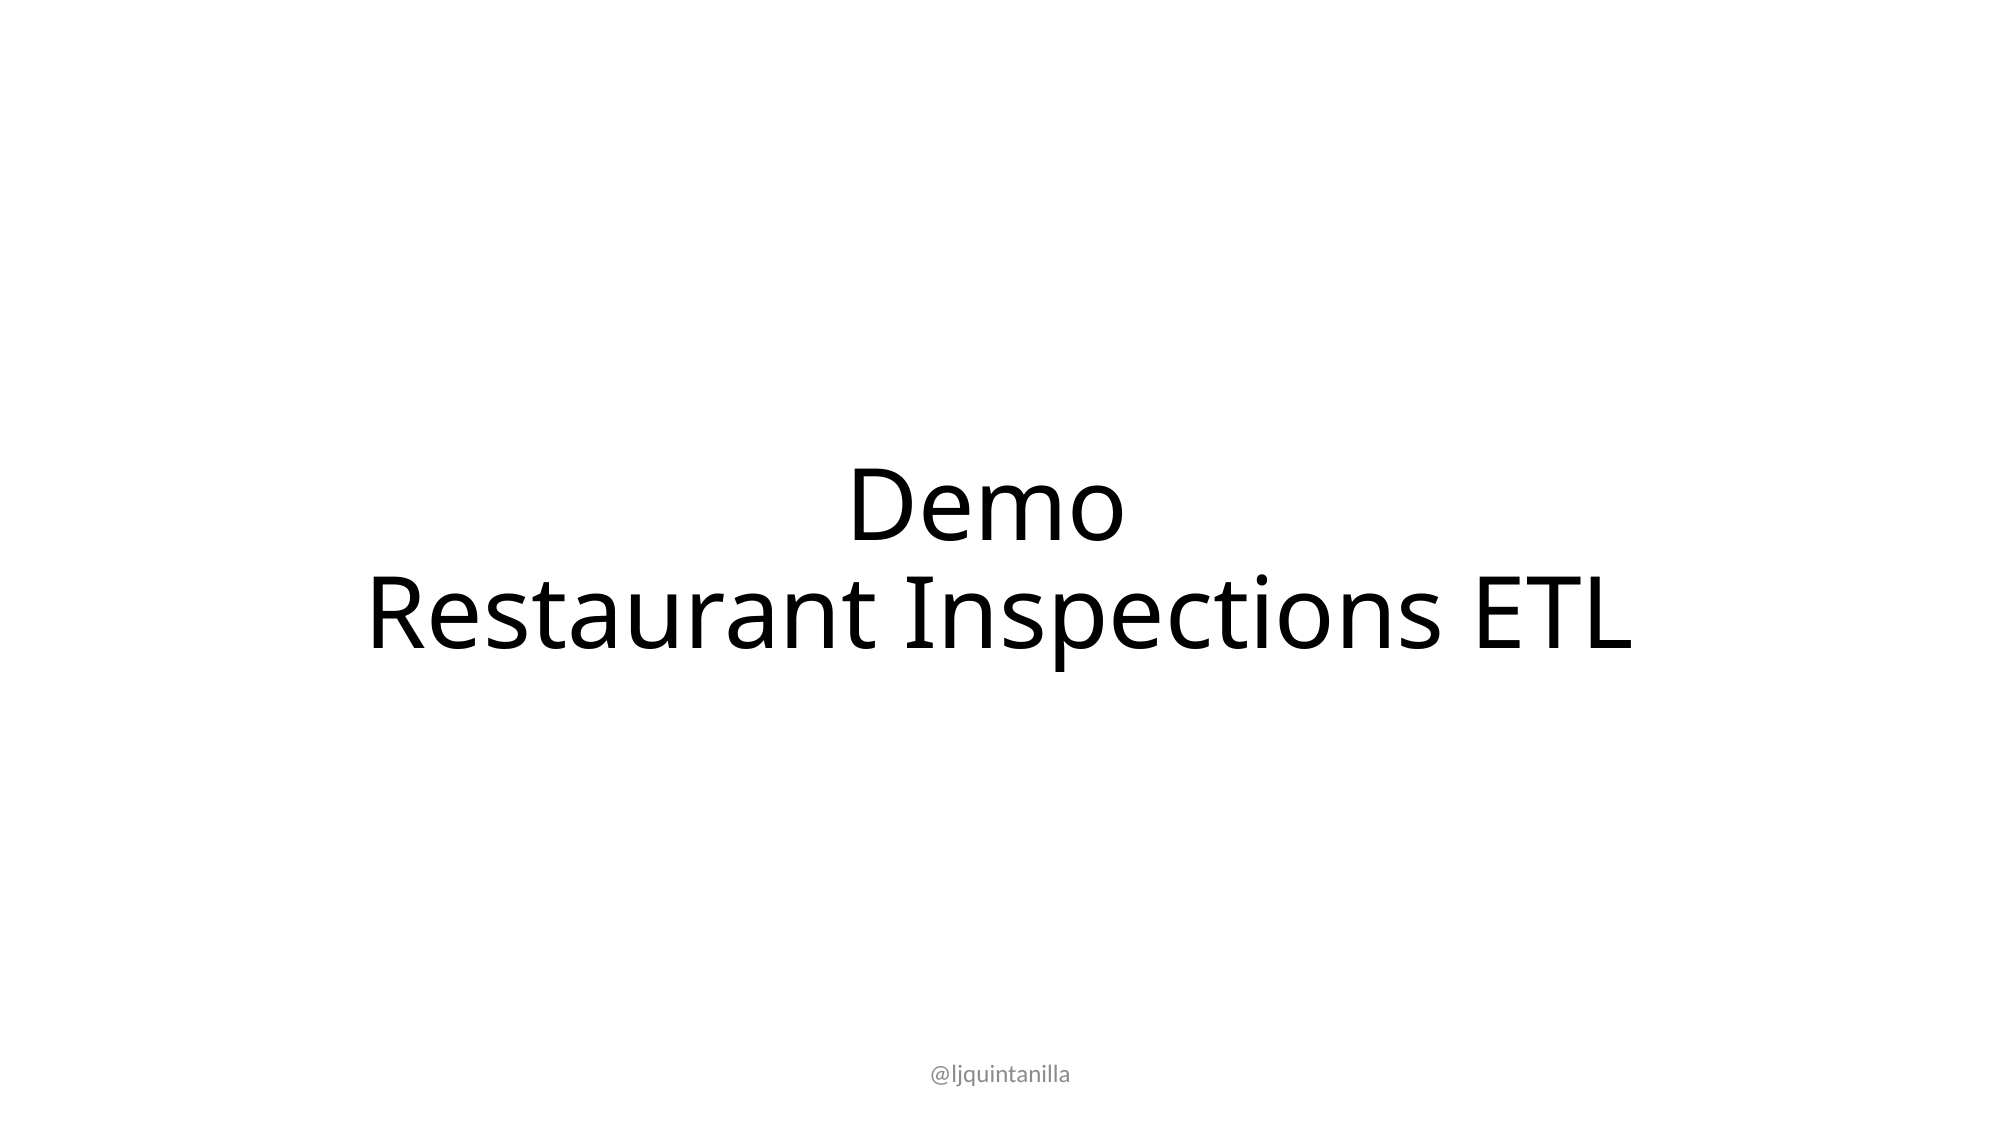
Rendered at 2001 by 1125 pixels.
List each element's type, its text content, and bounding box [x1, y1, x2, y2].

footer @ljquintanilla [662, 1042, 1338, 1103]
title Demo Restaurant Inspections ETL [137, 453, 1863, 672]
